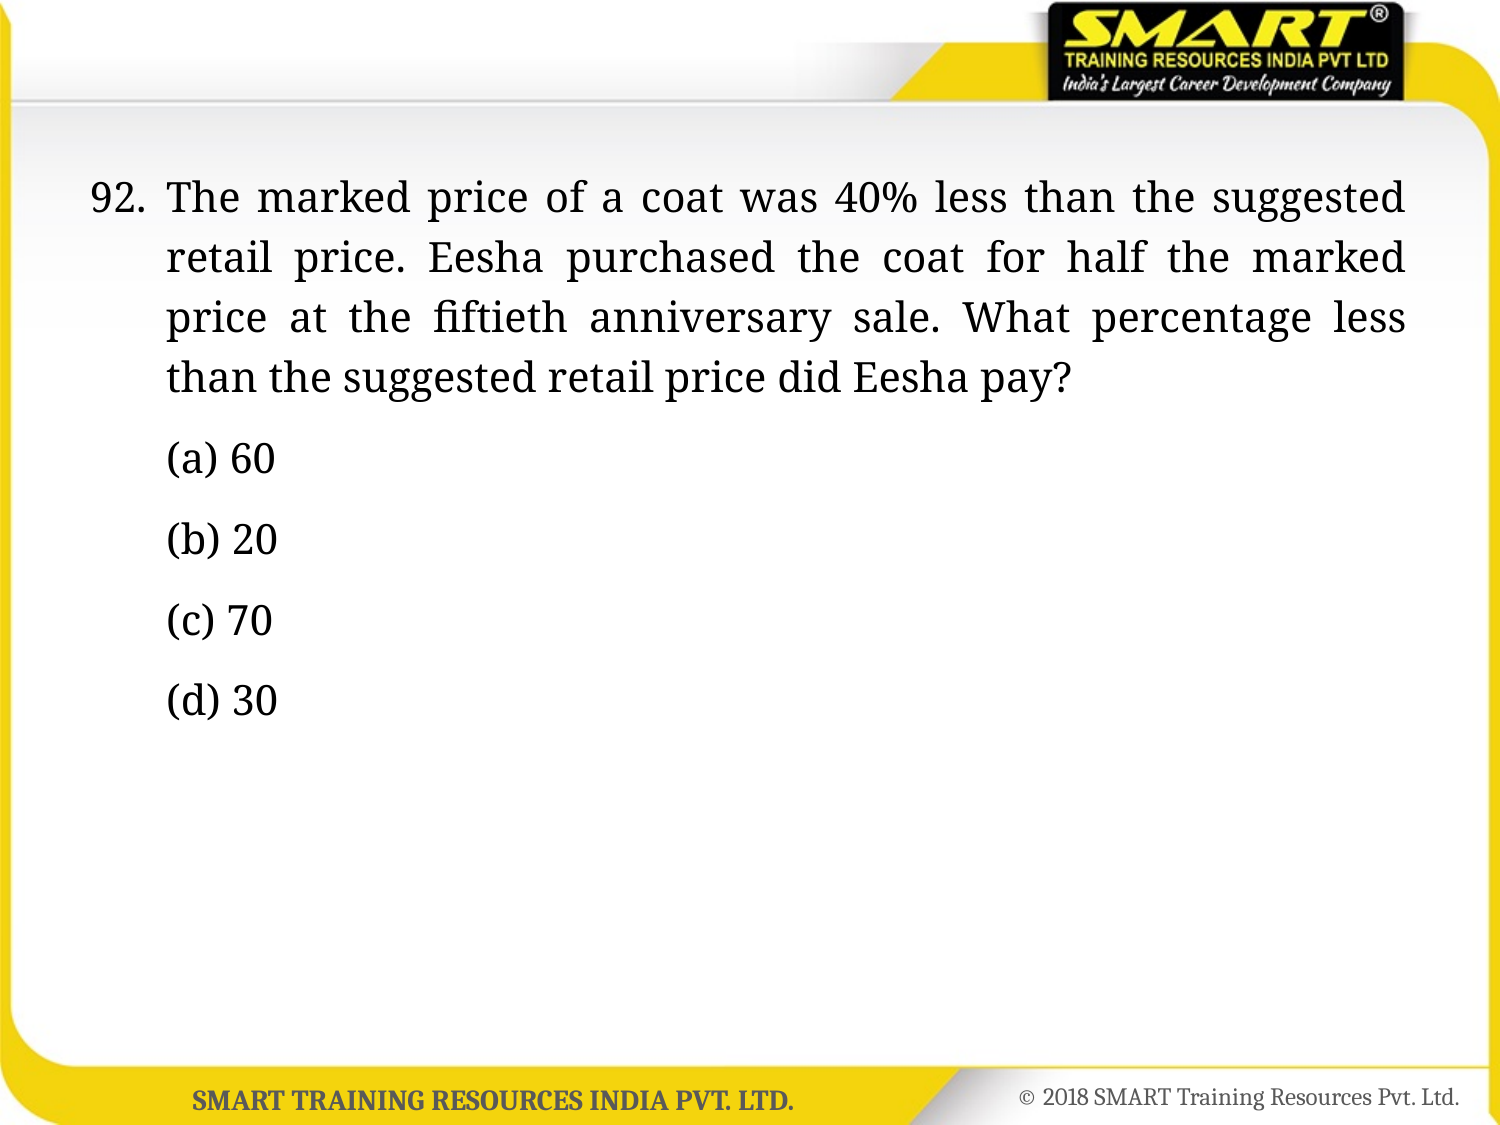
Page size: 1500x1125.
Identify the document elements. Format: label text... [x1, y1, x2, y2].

picture [0, 0, 1500, 1125]
text_box 92. The marked price of a coat was 40% less than the suggested retail price. Eesha purchased the coat for half the marked price at the fiftieth anniversary sale. What percentage less than the suggested retail price did Eesha pay? (a) 60 (b) 20 (c) 70 (d) 30 [74, 153, 1422, 732]
